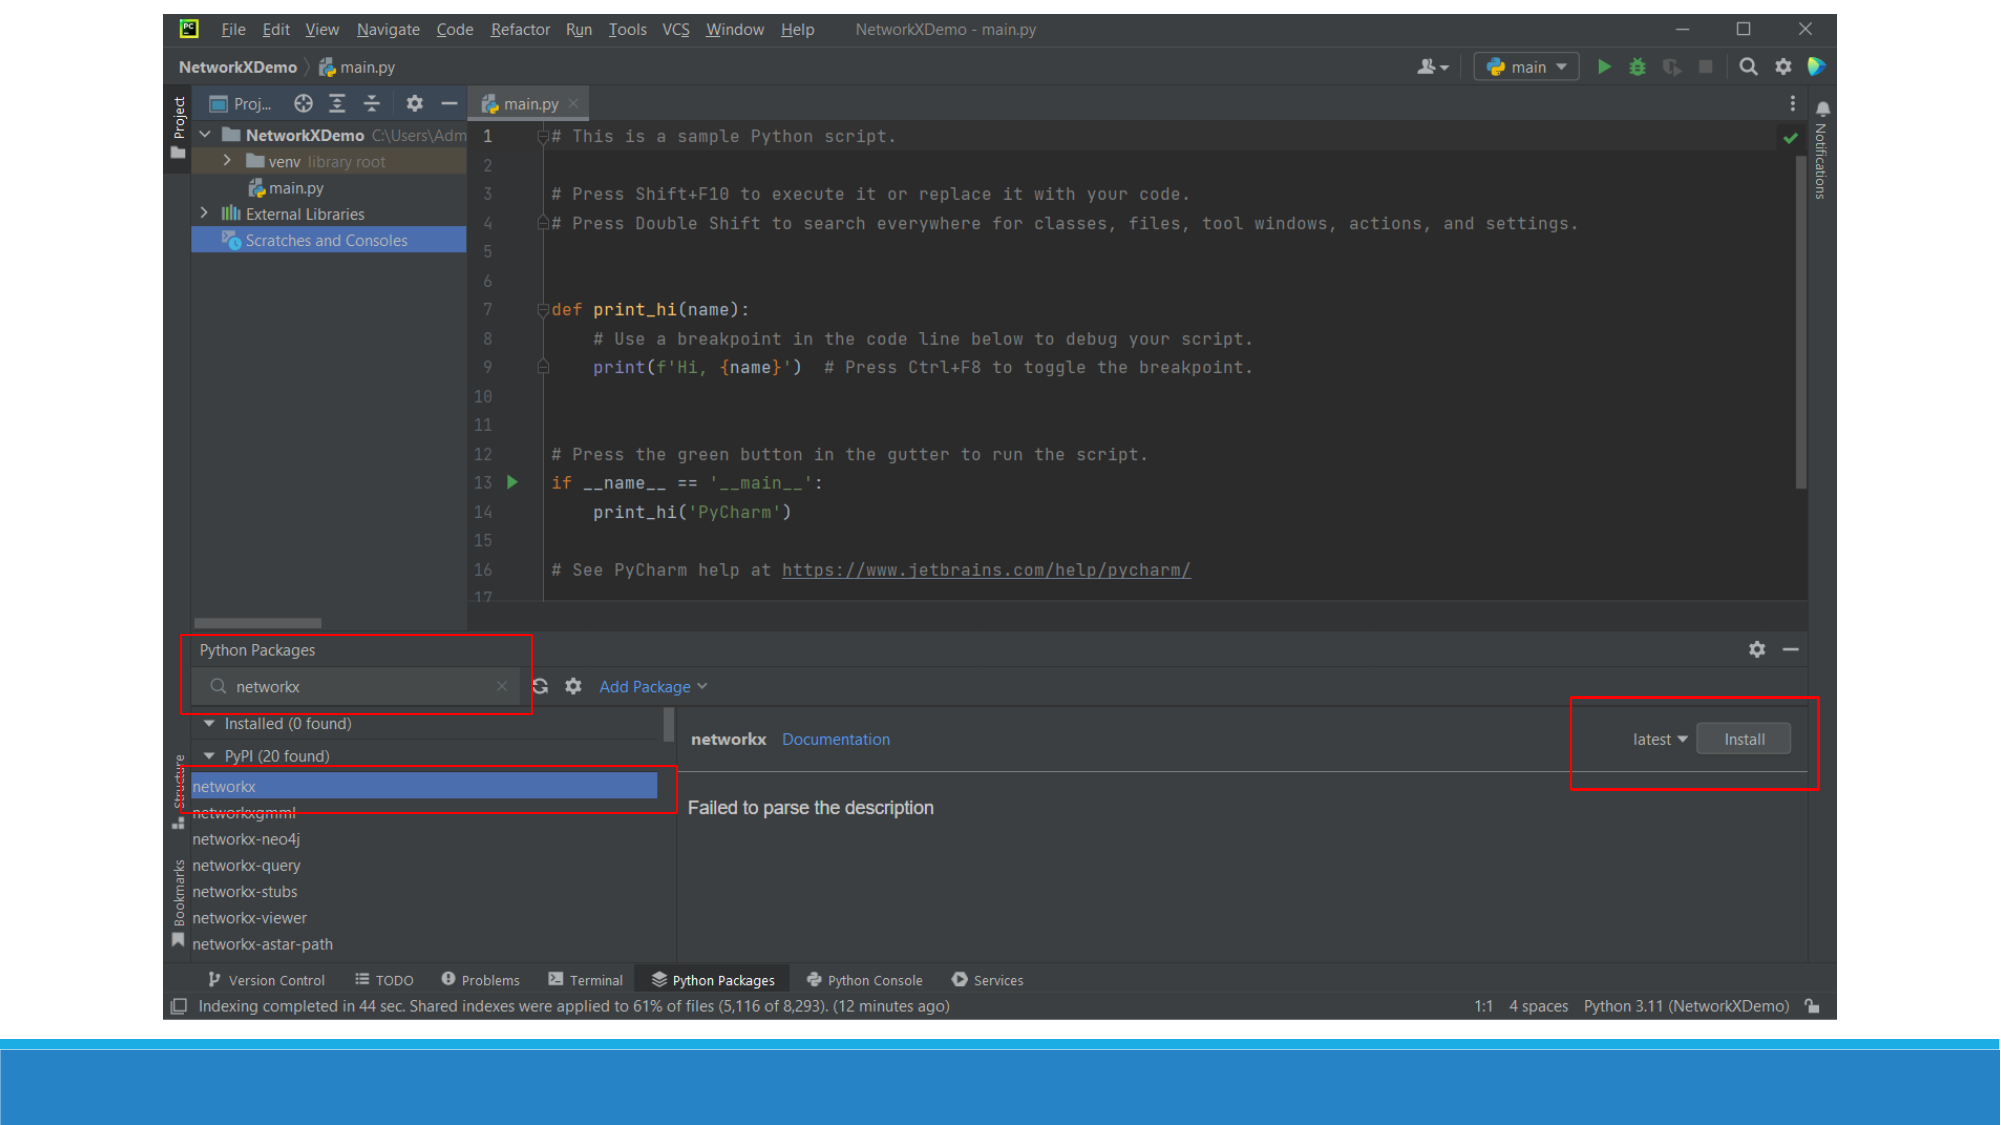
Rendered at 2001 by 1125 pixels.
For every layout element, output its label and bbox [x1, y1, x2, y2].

picture [163, 14, 1837, 1020]
